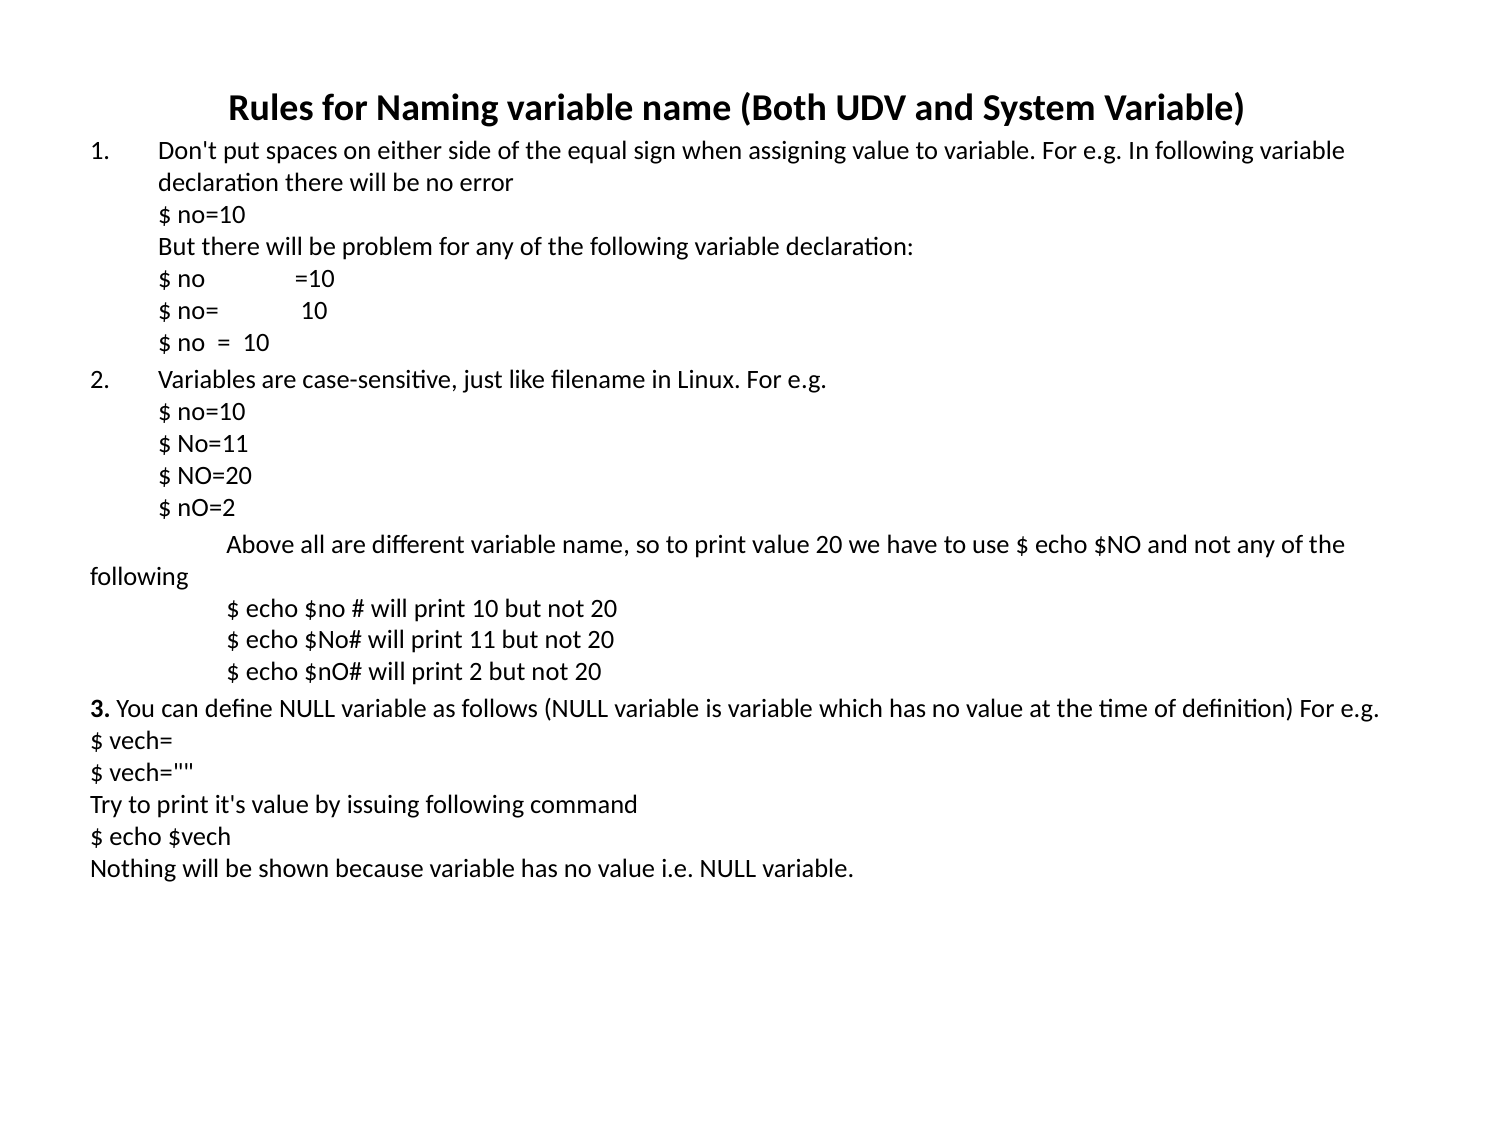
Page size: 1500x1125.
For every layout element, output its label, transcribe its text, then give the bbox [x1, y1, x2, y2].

subtitle Rules for Naming variable name (Both UDV and System Variable) Don't put spaces on either side of the equal sign when assigning value to variable. For e.g. In following variable declaration there will be no error $ no=10 But there will be problem for any of the following variable declaration: $ no =10 $ no= 10 $ no = 10 Variables are case-sensitive, just like filename in Linux. For e.g. $ no=10 $ No=11 $ NO=20 $ nO=2 Above all are different variable name, so to print value 20 we have to use $ echo $NO and not any of the following $ echo $no # will print 10 but not 20 $ echo $No# will print 11 but not 20 $ echo $nO# will print 2 but not 20 3. You can define NULL variable as follows (NULL variable is variable which has no value at the time of definition) For e.g. $ vech= $ vech="" Try to print it's value by issuing following command $ echo $vech Nothing will be shown because variable has no value i.e. NULL variable. [75, 75, 1400, 925]
